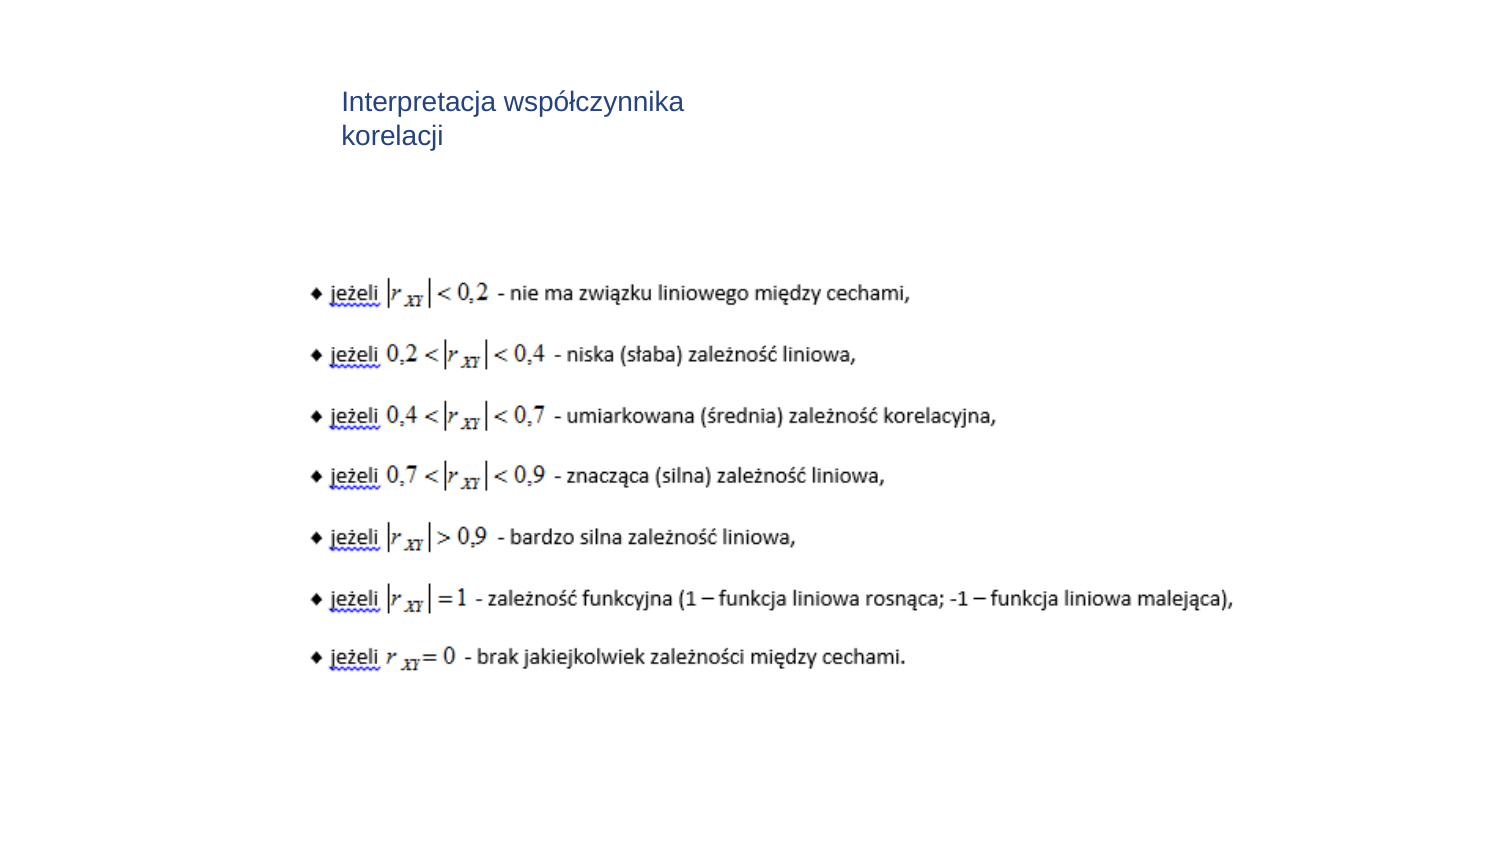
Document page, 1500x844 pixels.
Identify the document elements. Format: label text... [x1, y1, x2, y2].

picture [289, 262, 1252, 703]
text_box Interpretacja współczynnika korelacji [326, 76, 798, 159]
